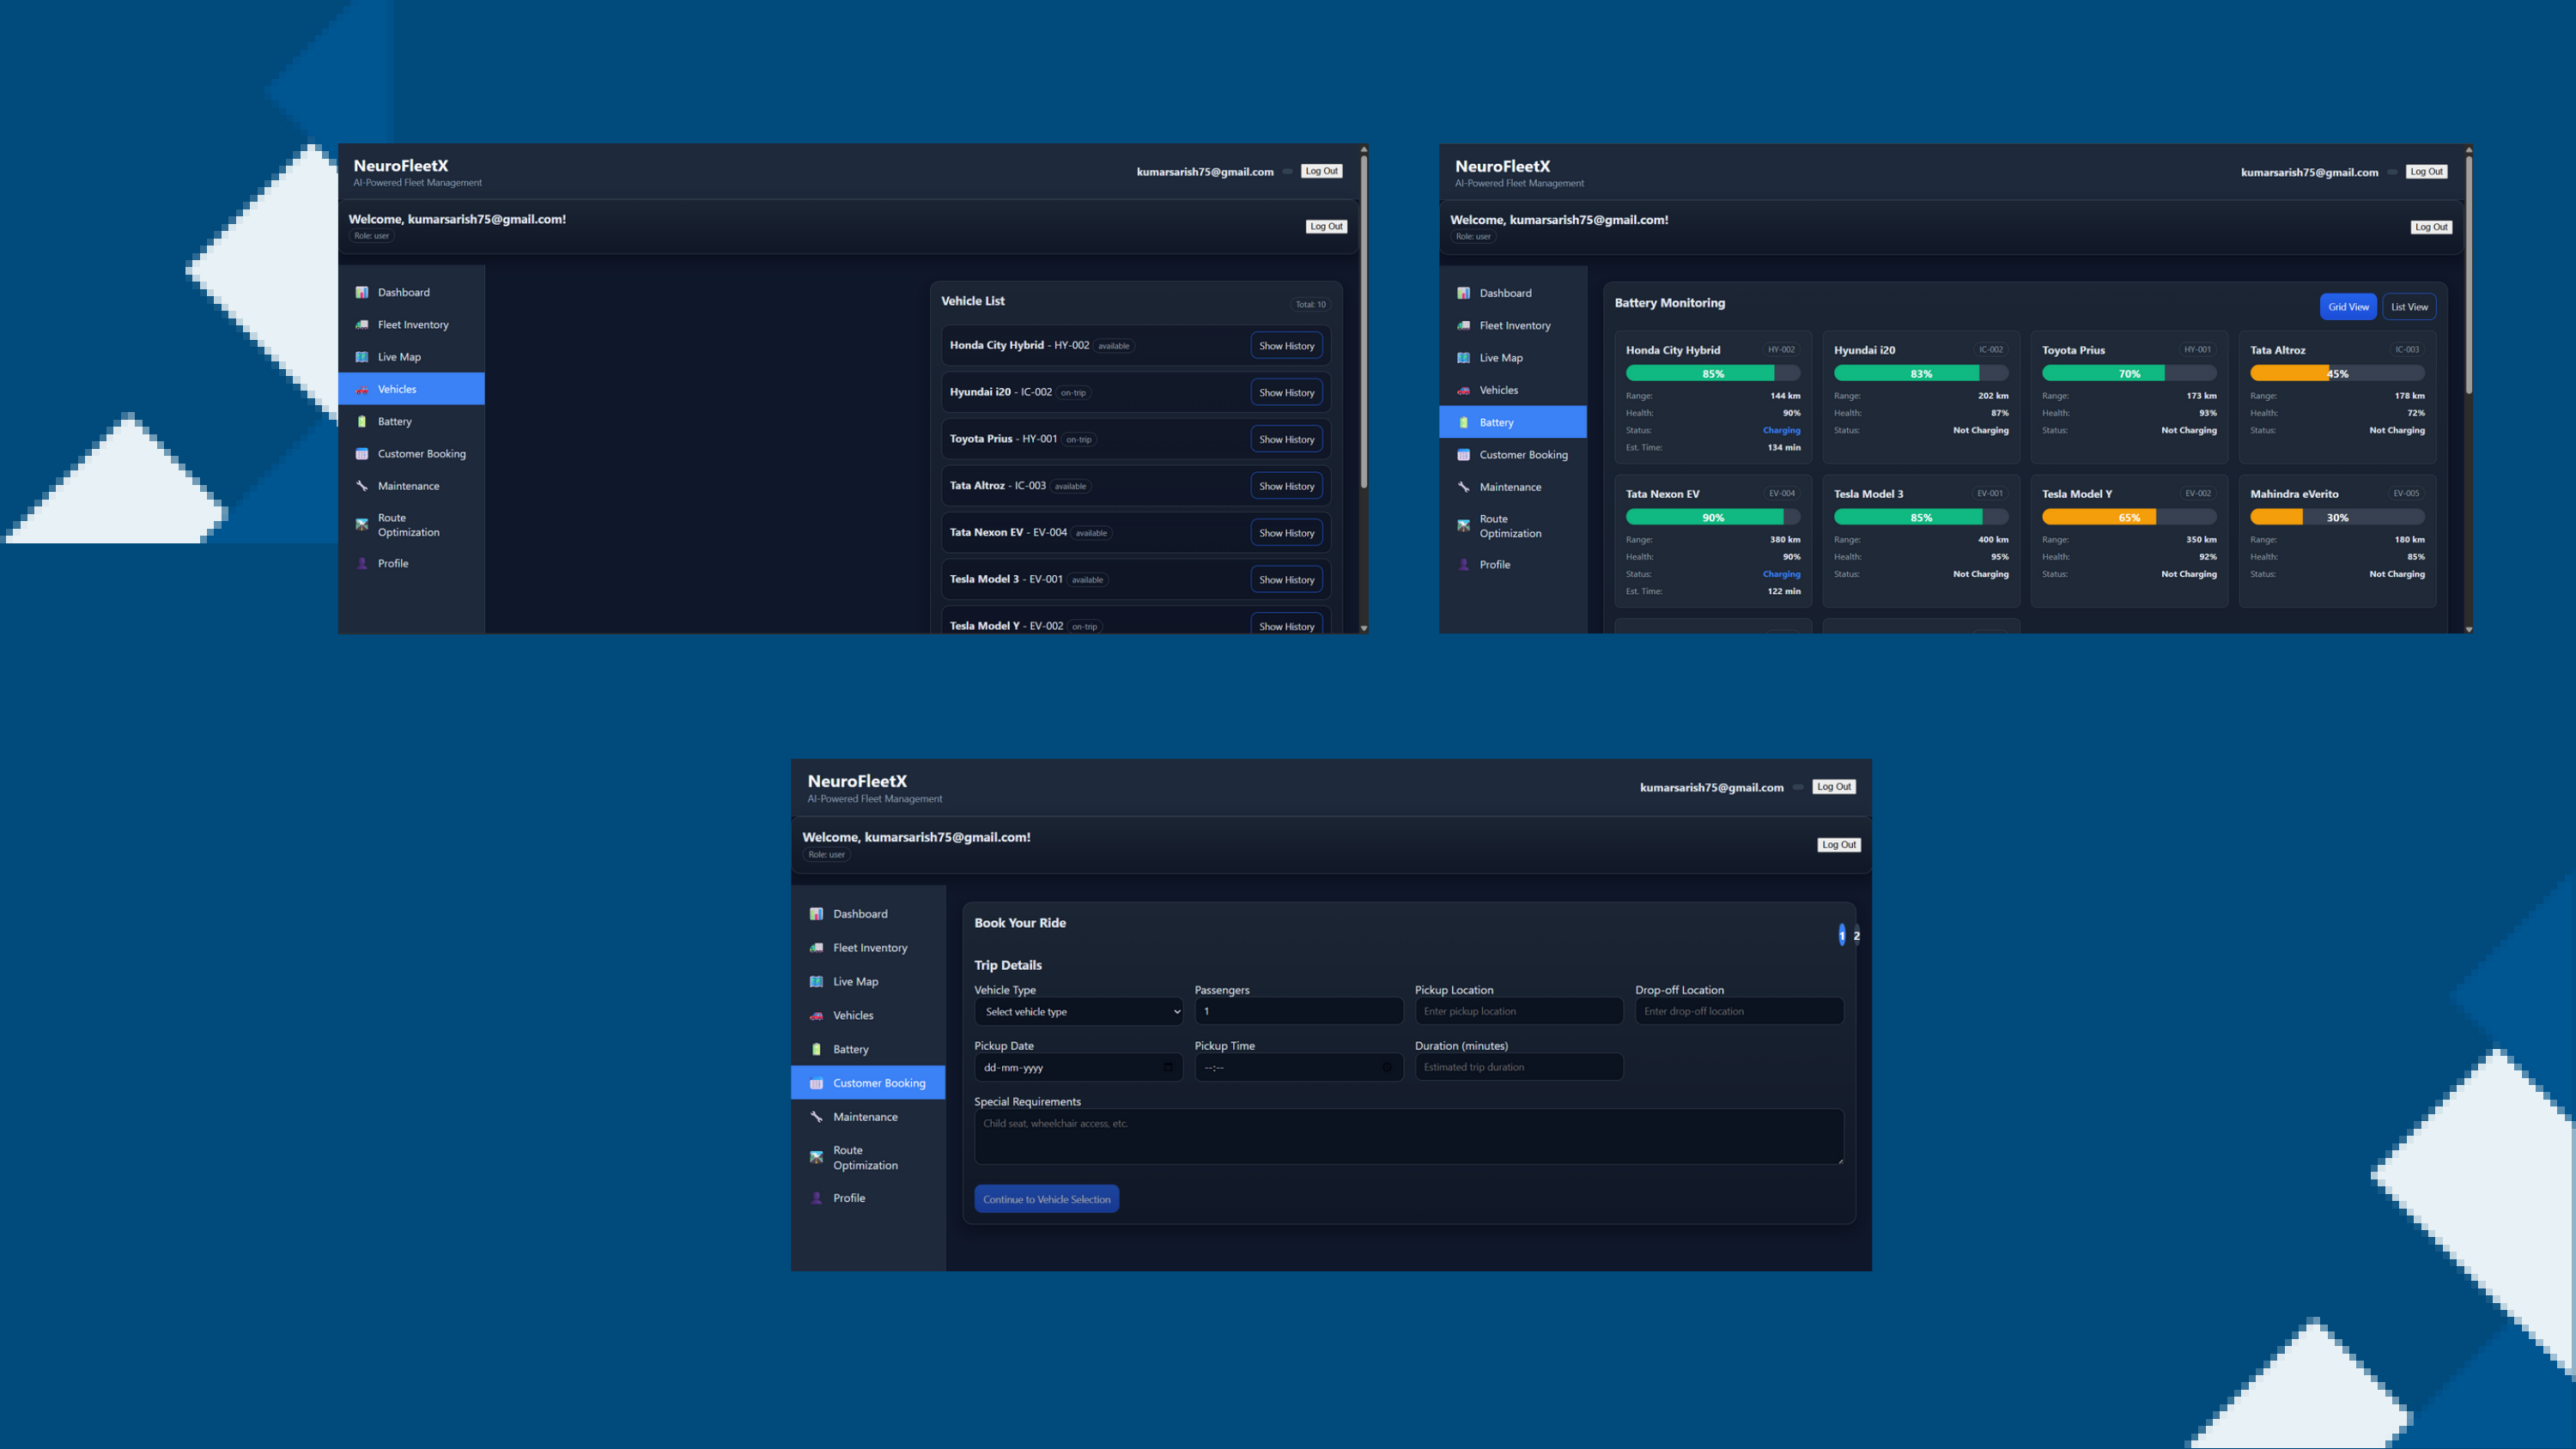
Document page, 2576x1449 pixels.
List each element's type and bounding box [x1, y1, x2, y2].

text_box [337, 143, 1369, 635]
text_box [2184, 868, 2576, 1448]
text_box [791, 759, 1873, 1271]
text_box [1439, 143, 2474, 634]
text_box [0, 0, 394, 543]
